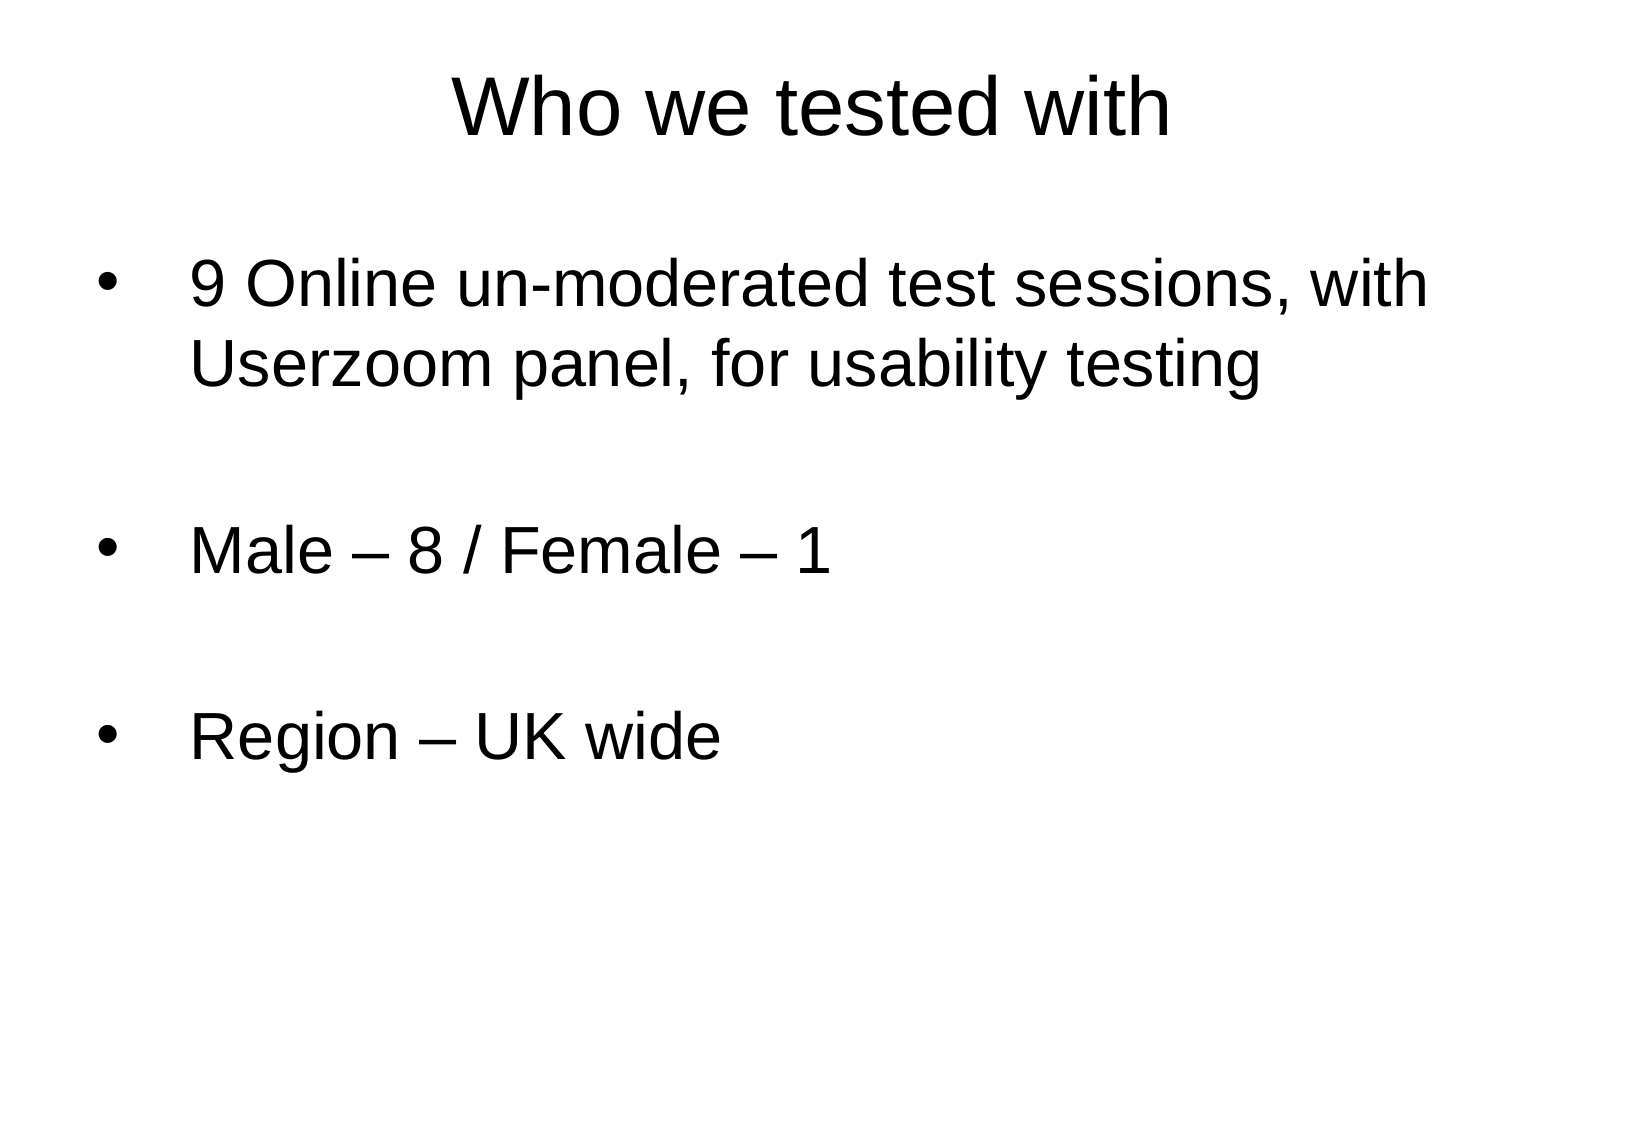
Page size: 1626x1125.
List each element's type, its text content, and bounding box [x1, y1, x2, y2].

list 9 Online un-moderated test sessions, with Userzoom panel, for usability testing Male – 8 / Female – 1 Region – UK wide [81, 232, 1544, 1005]
title Who we tested with [81, 45, 1544, 232]
